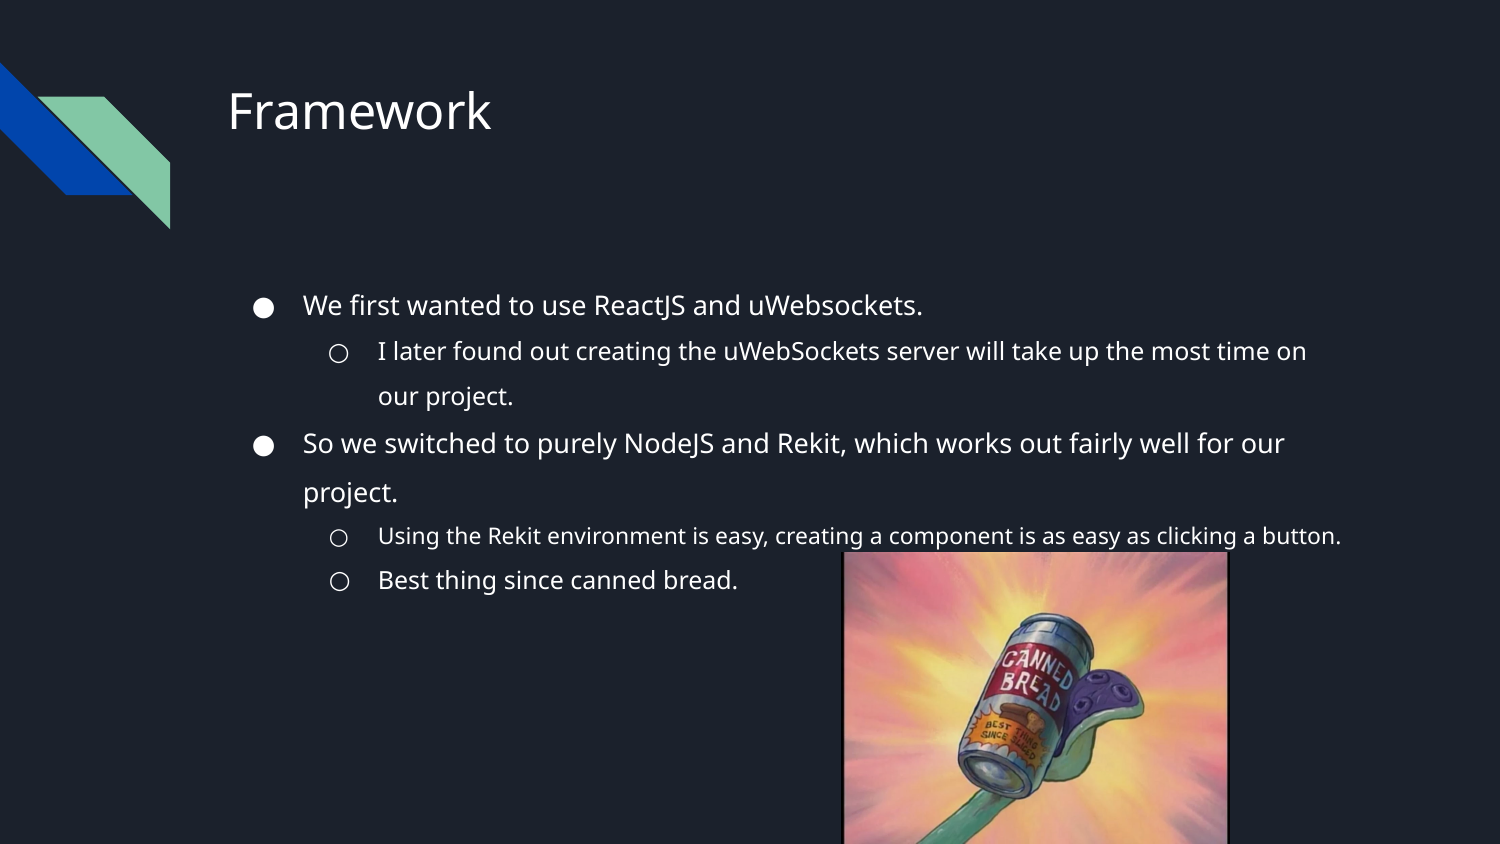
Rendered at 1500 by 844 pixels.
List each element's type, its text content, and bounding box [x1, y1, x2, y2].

picture [840, 552, 1230, 844]
list We first wanted to use ReactJS and uWebsockets. I later found out creating the uWebSockets server will take up the most time on our project. So we switched to purely NodeJS and Rekit, which works out fairly well for our project. Using the Rekit environment is easy, creating a component is as easy as clicking a button. Best thing since canned bread. [212, 257, 1368, 735]
title Framework [212, 64, 1368, 215]
